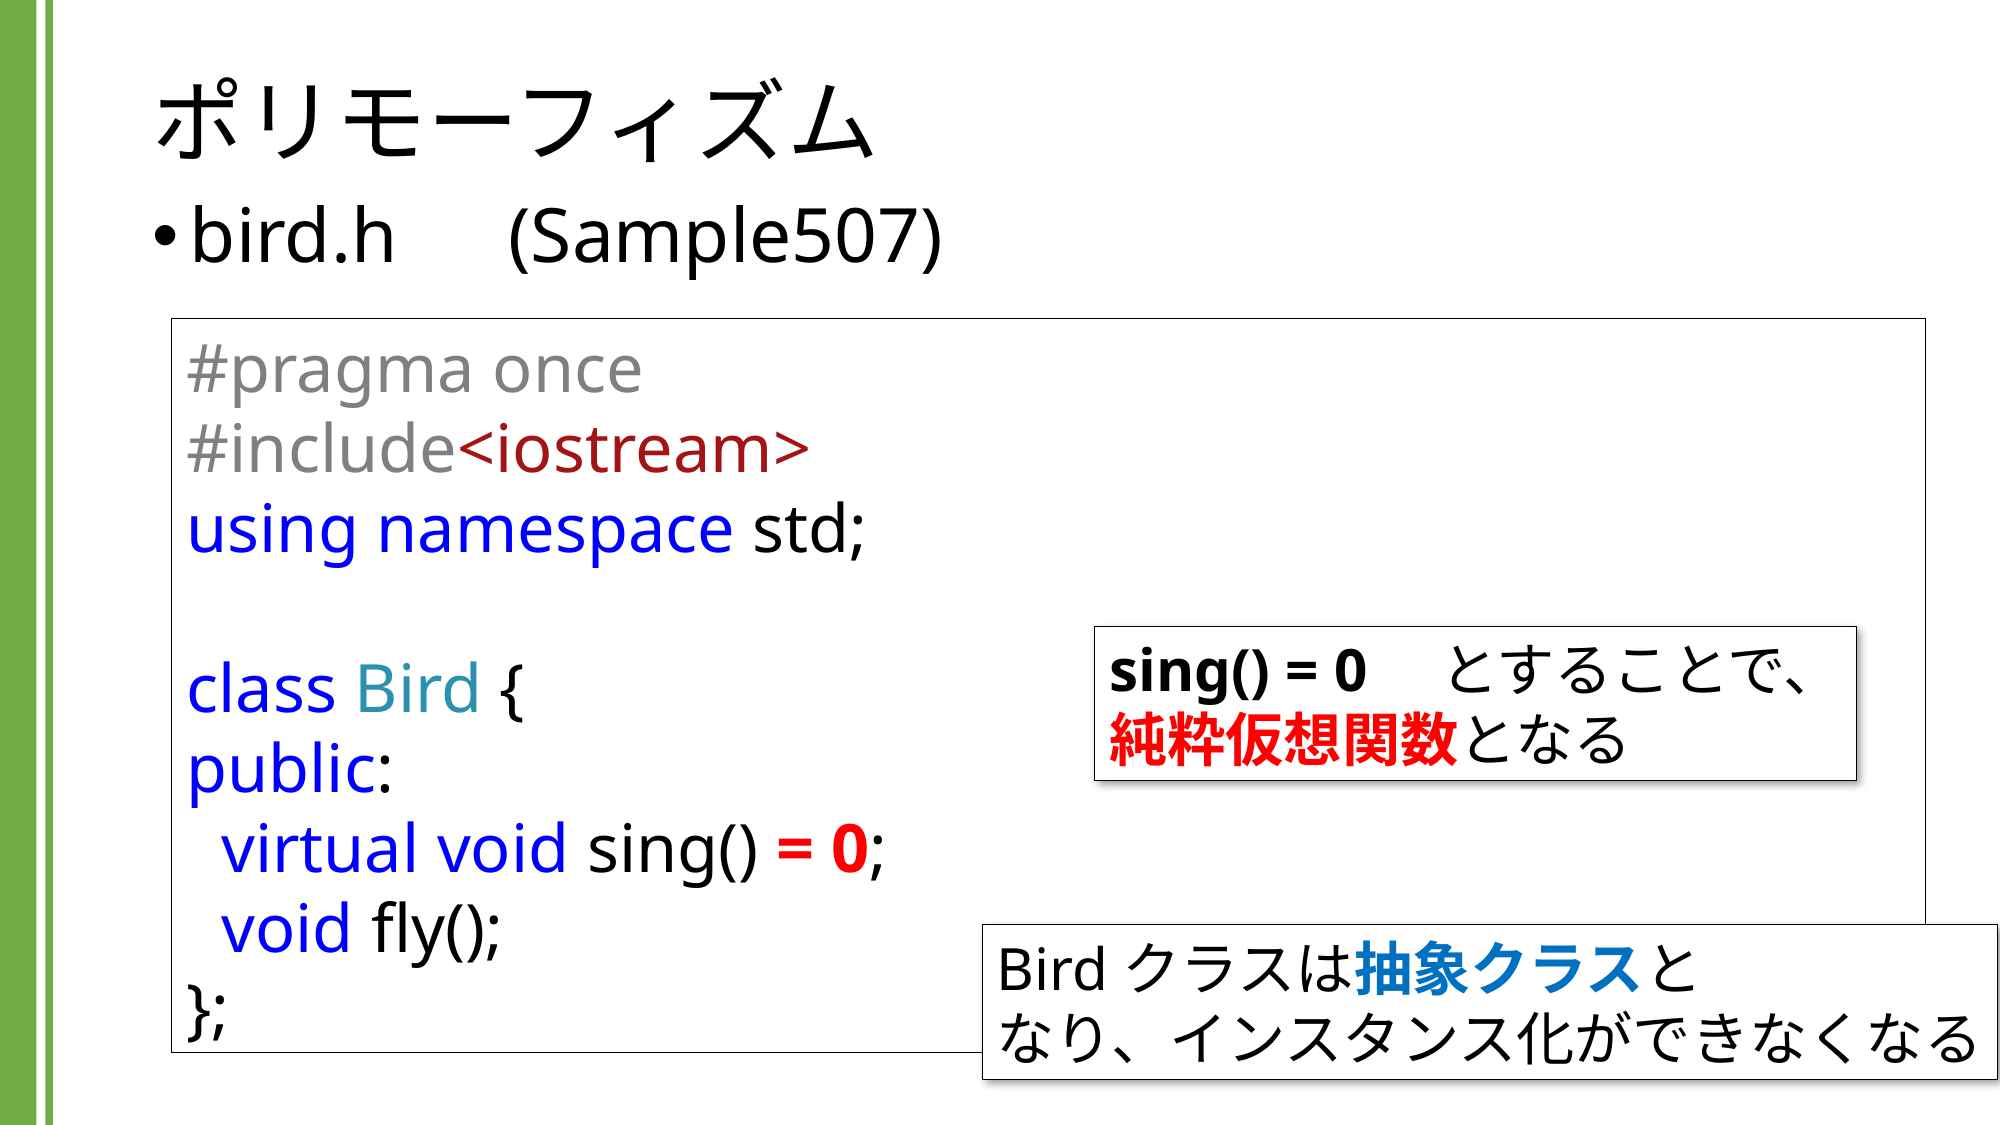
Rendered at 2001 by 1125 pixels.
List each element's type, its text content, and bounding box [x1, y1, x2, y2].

text_box #pragma once #include<iostream> using namespace std; class Bird { public: virtual void sing() = 0; void fly(); }; [171, 318, 1926, 1053]
list bird.h (Sample507) [137, 190, 1863, 1043]
text_box Birdクラスは抽象クラスと なり、インスタンス化ができなくなる [982, 924, 1998, 1080]
text_box sing() = 0 とすることで、 純粋仮想関数となる [1094, 626, 1857, 781]
title ポリモーフィズム [137, 59, 1863, 190]
